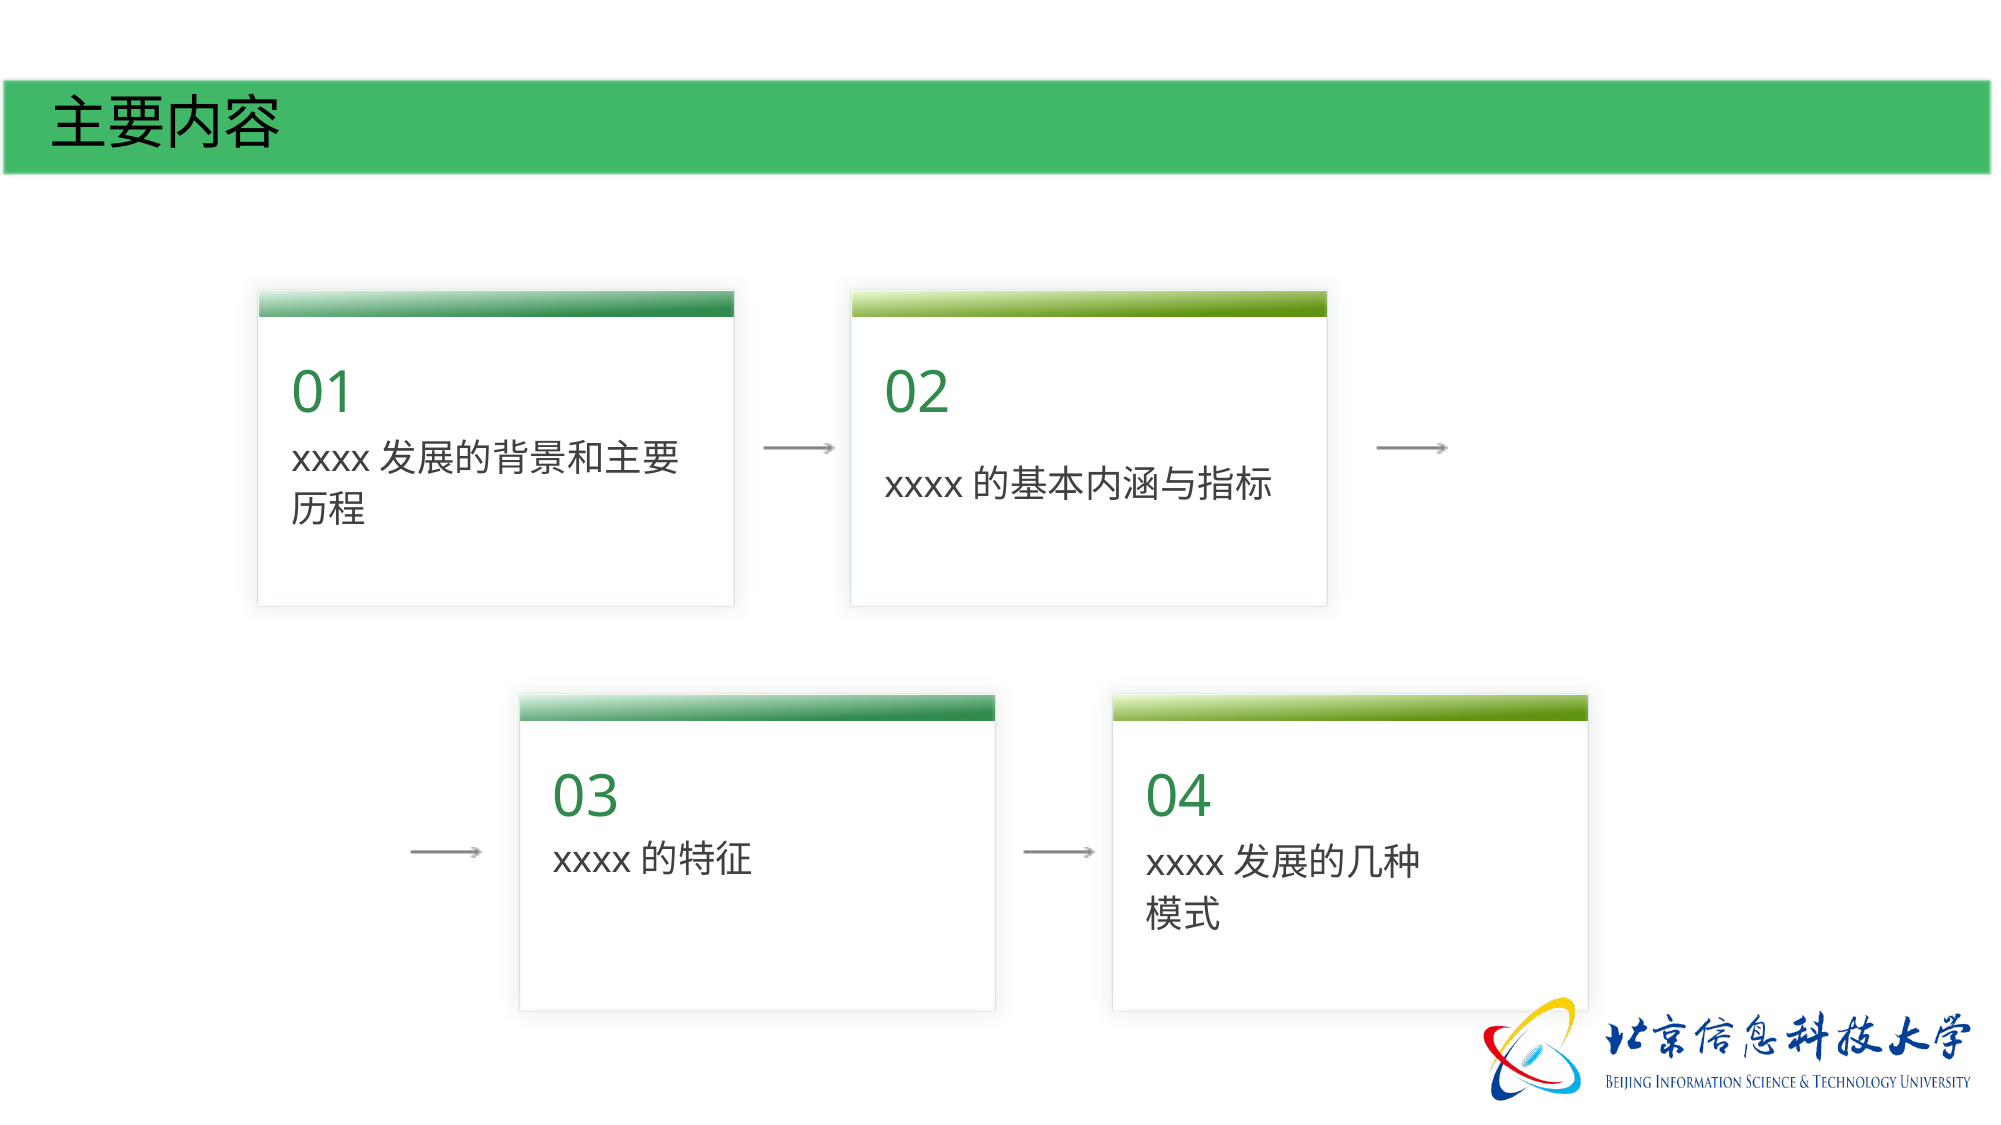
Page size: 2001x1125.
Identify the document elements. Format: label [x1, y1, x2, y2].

picture [496, 673, 1019, 1033]
picture [1372, 443, 1448, 454]
picture [760, 268, 1351, 629]
picture [235, 268, 758, 629]
picture [0, 62, 1994, 177]
picture [1020, 673, 1974, 1104]
picture [407, 847, 483, 859]
